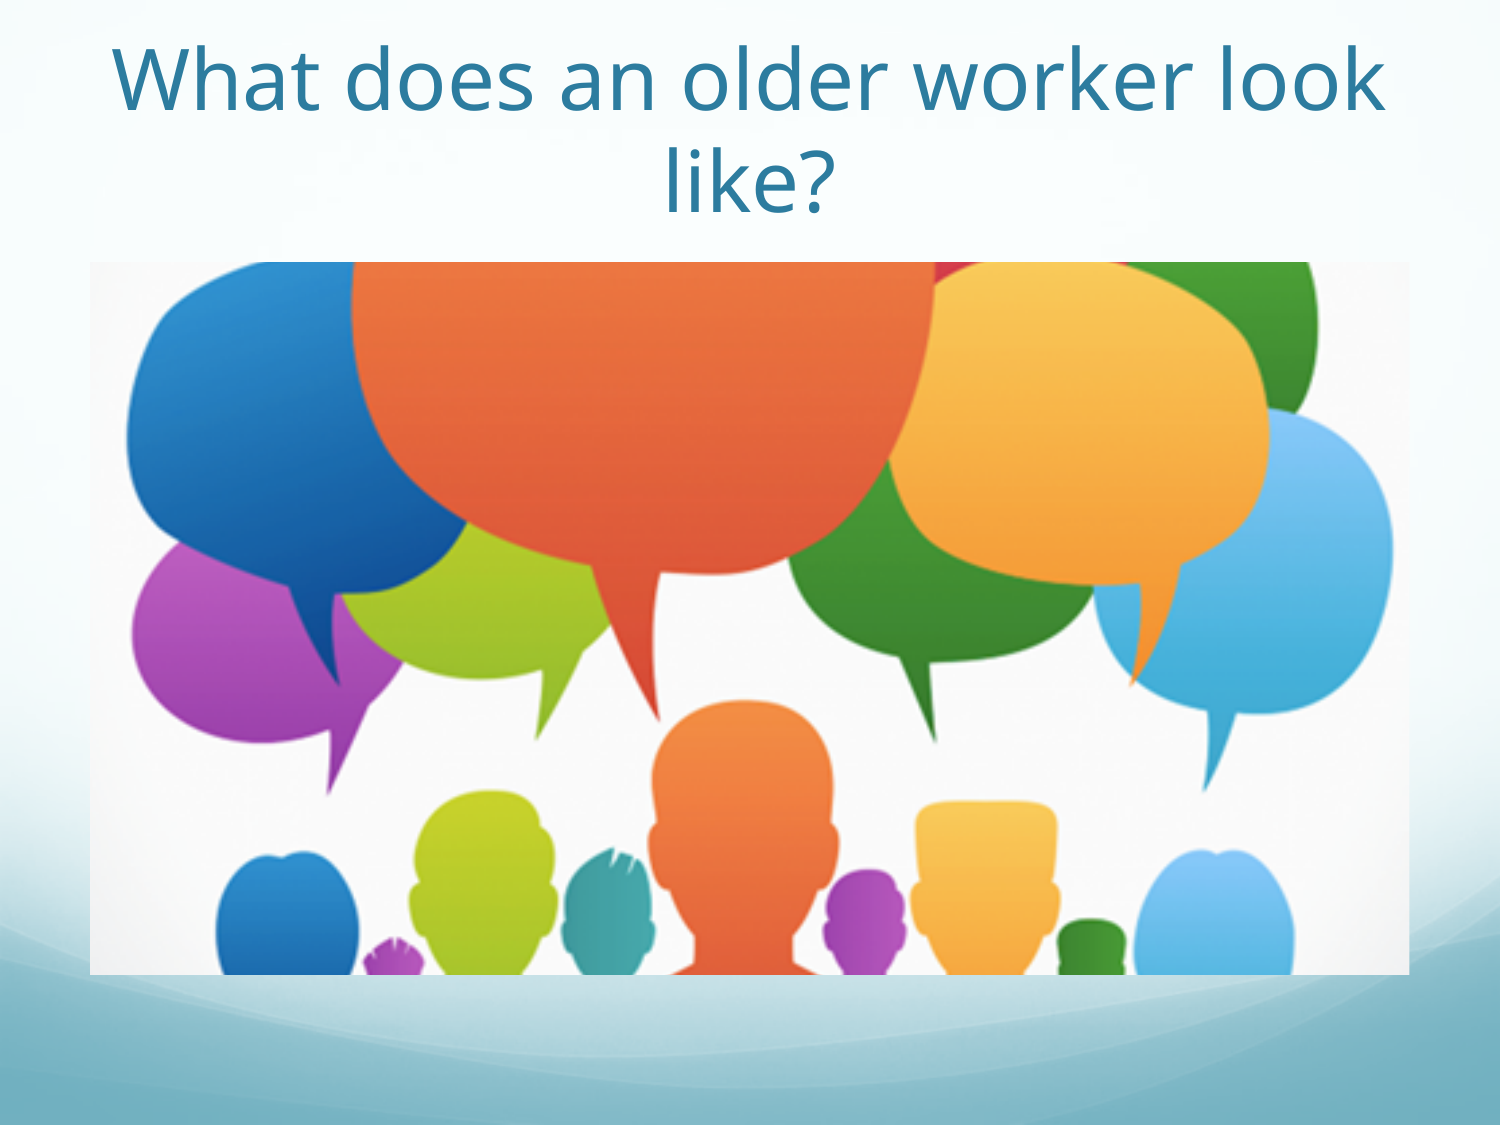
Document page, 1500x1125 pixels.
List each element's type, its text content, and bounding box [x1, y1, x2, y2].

title What does an older worker look like? [90, 17, 1410, 237]
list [89, 261, 1410, 976]
